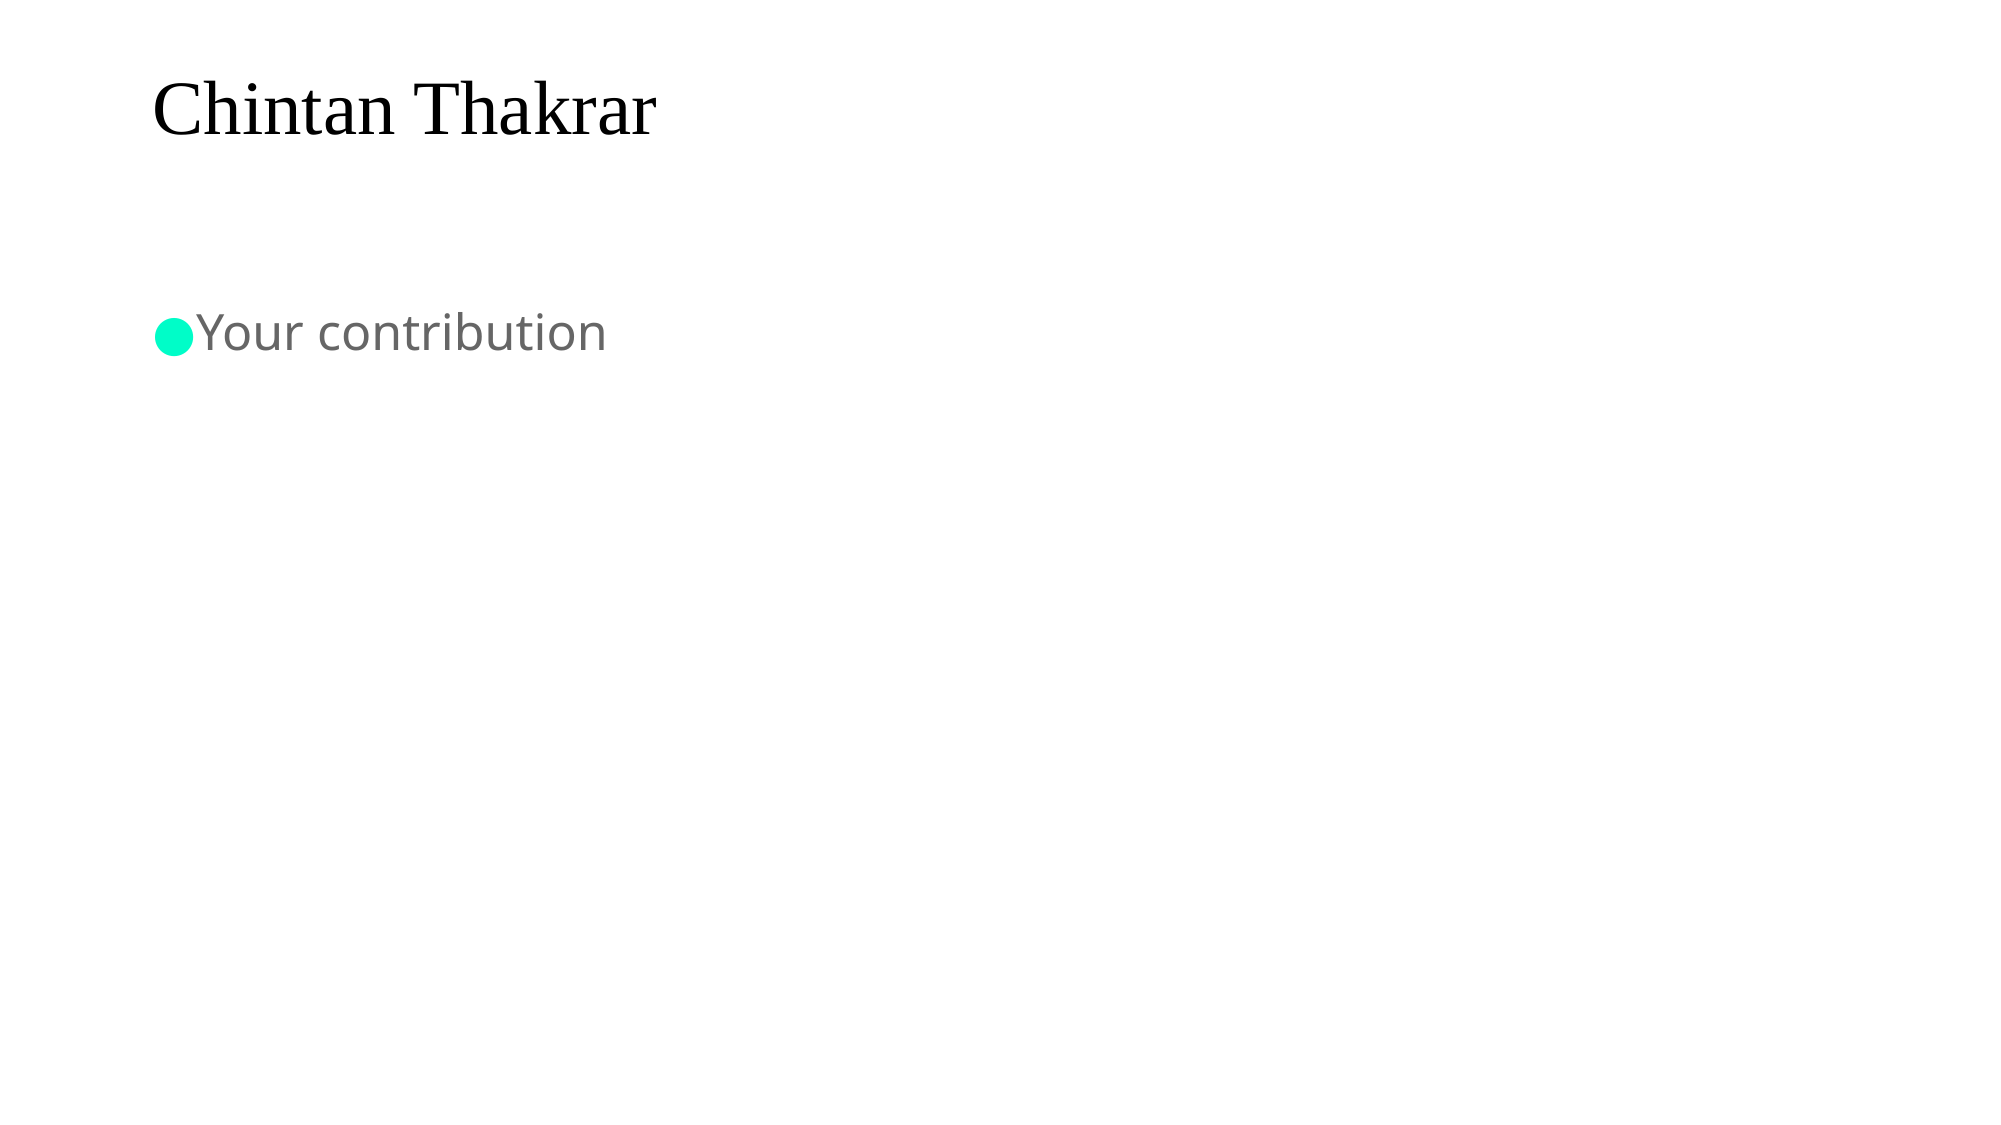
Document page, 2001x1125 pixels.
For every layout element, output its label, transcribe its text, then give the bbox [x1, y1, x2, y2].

list Your contribution [137, 299, 1863, 1014]
title Chintan Thakrar [137, 59, 1863, 278]
